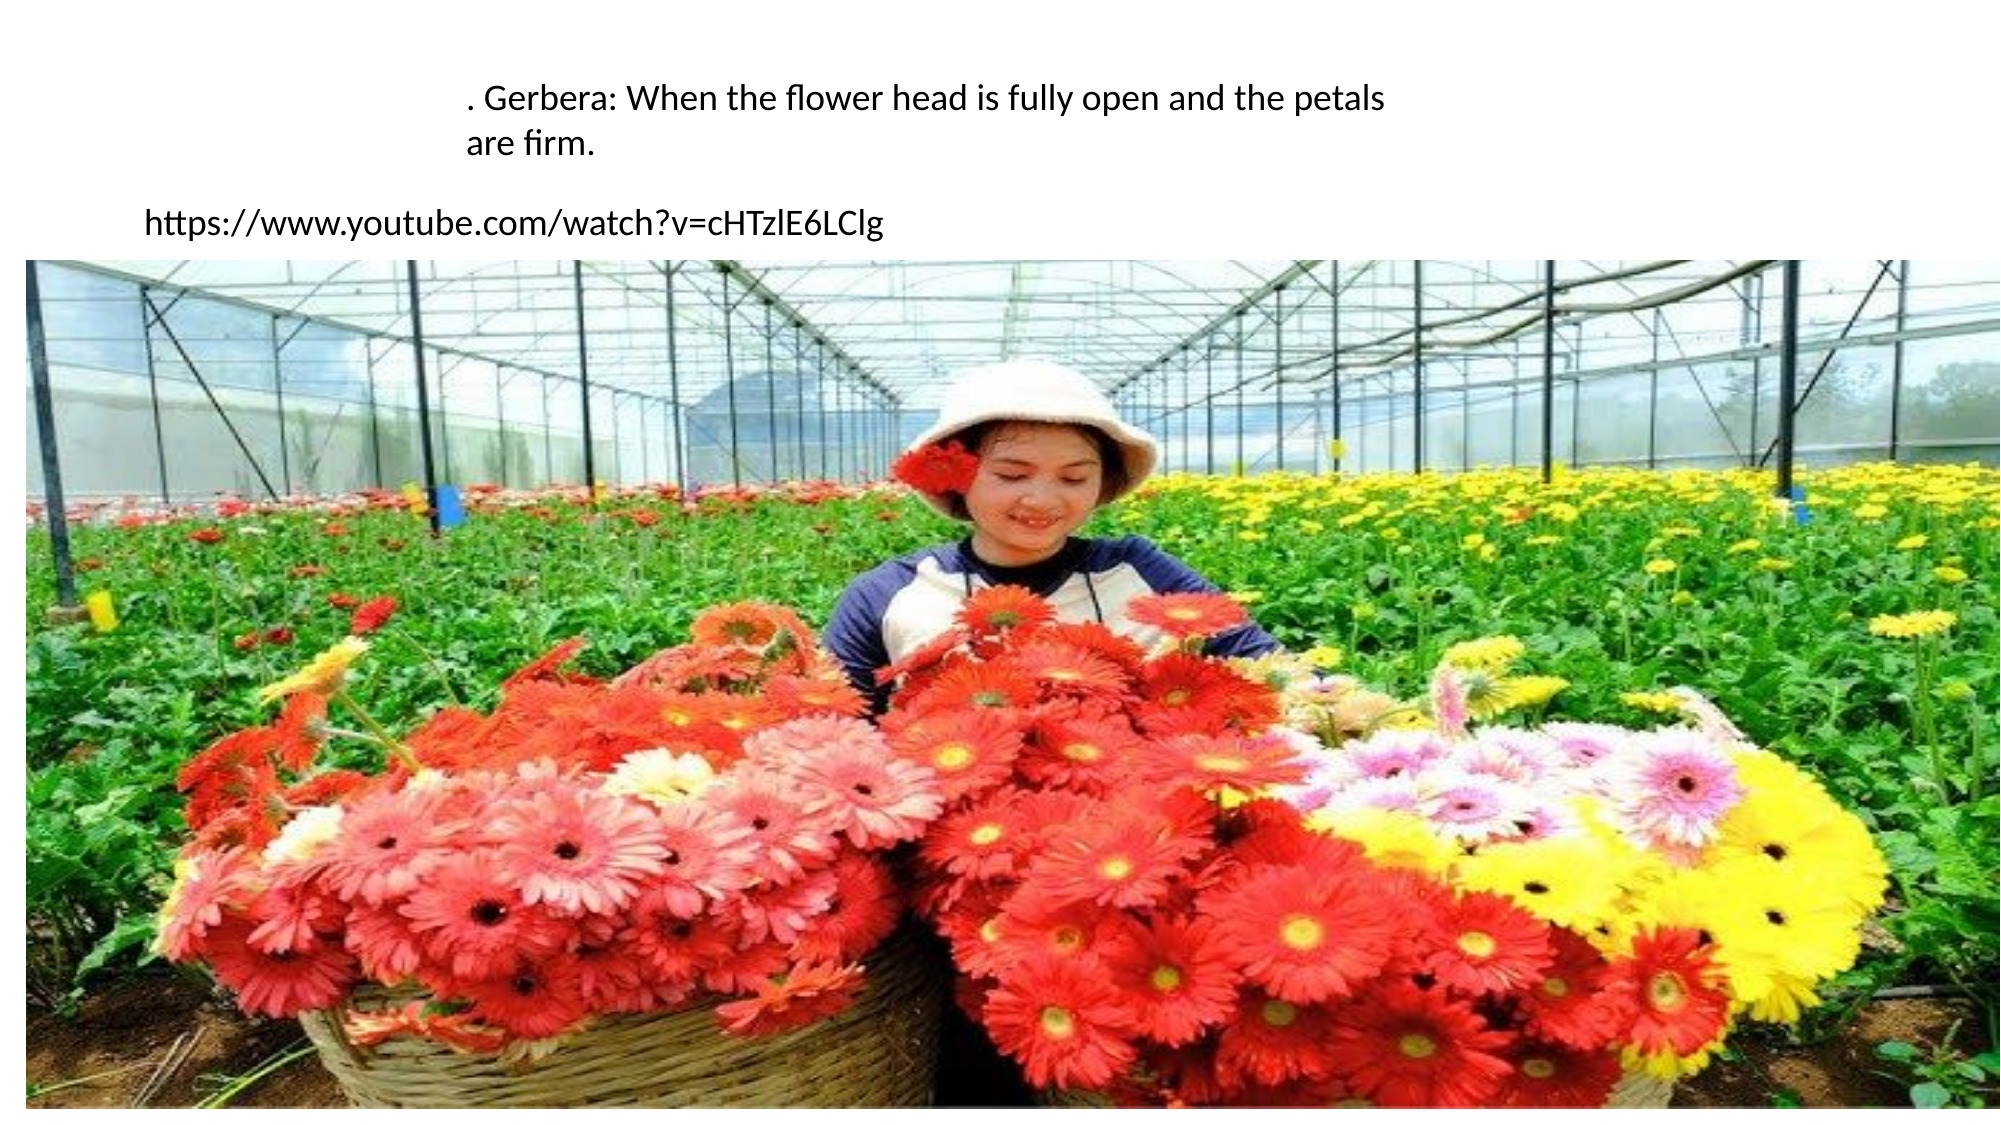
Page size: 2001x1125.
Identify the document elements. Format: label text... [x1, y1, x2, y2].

text_box . Gerbera: When the flower head is fully open and the petals are firm. [451, 65, 1452, 170]
text_box https://www.youtube.com/watch?v=cHTzlE6LClg [129, 190, 900, 251]
picture [26, 260, 2000, 1109]
